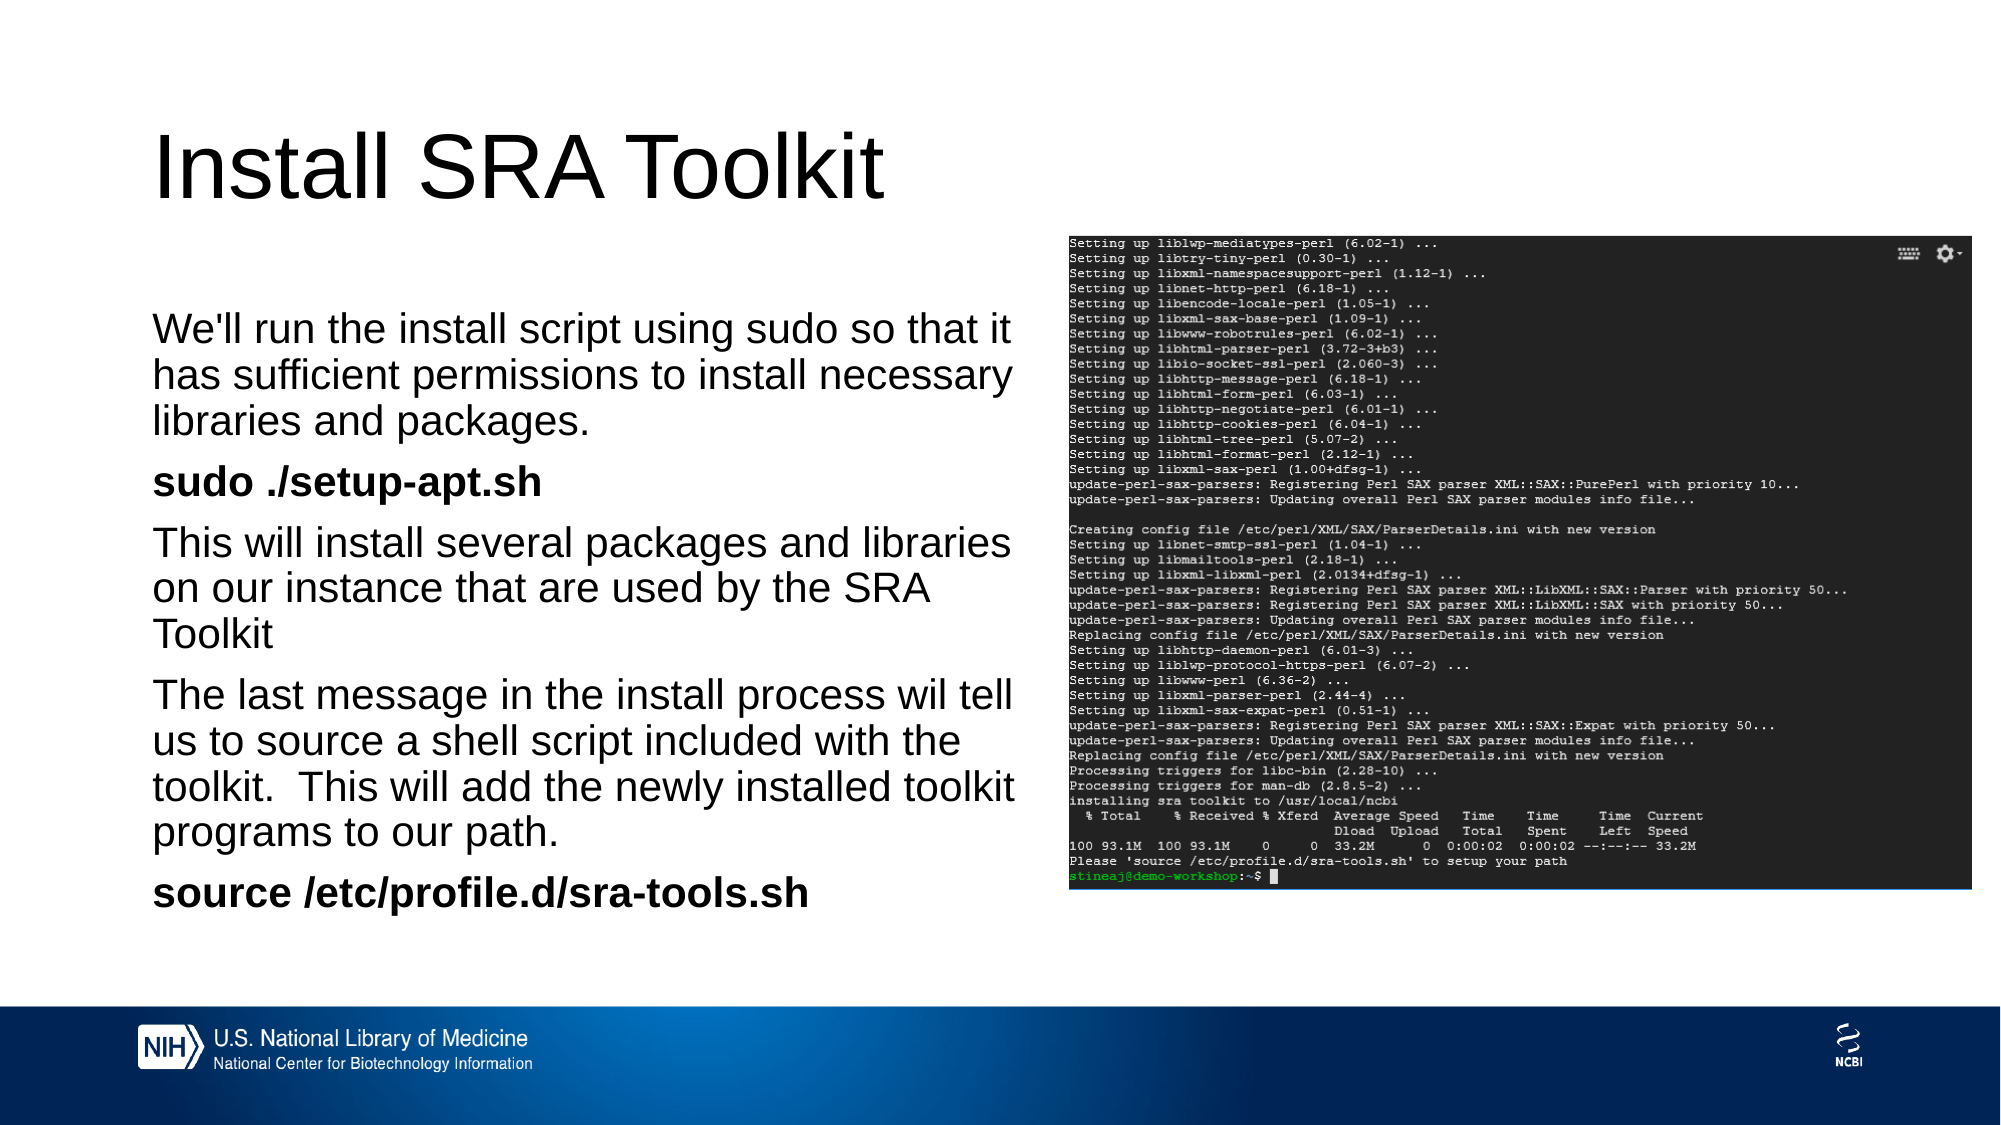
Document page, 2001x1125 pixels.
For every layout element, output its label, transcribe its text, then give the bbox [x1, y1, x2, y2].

title Install SRA Toolkit [137, 59, 1863, 278]
picture [0, 0, 2001, 1125]
list We'll run the install script using sudo so that it has sufficient permissions to install necessary libraries and packages. sudo ./setup-apt.sh This will install several packages and libraries on our instance that are used by the SRA Toolkit The last message in the install process wil tell us to source a shell script included with the toolkit. This will add the newly installed toolkit programs to our path. source /etc/profile.d/sra-tools.sh [137, 299, 1070, 933]
